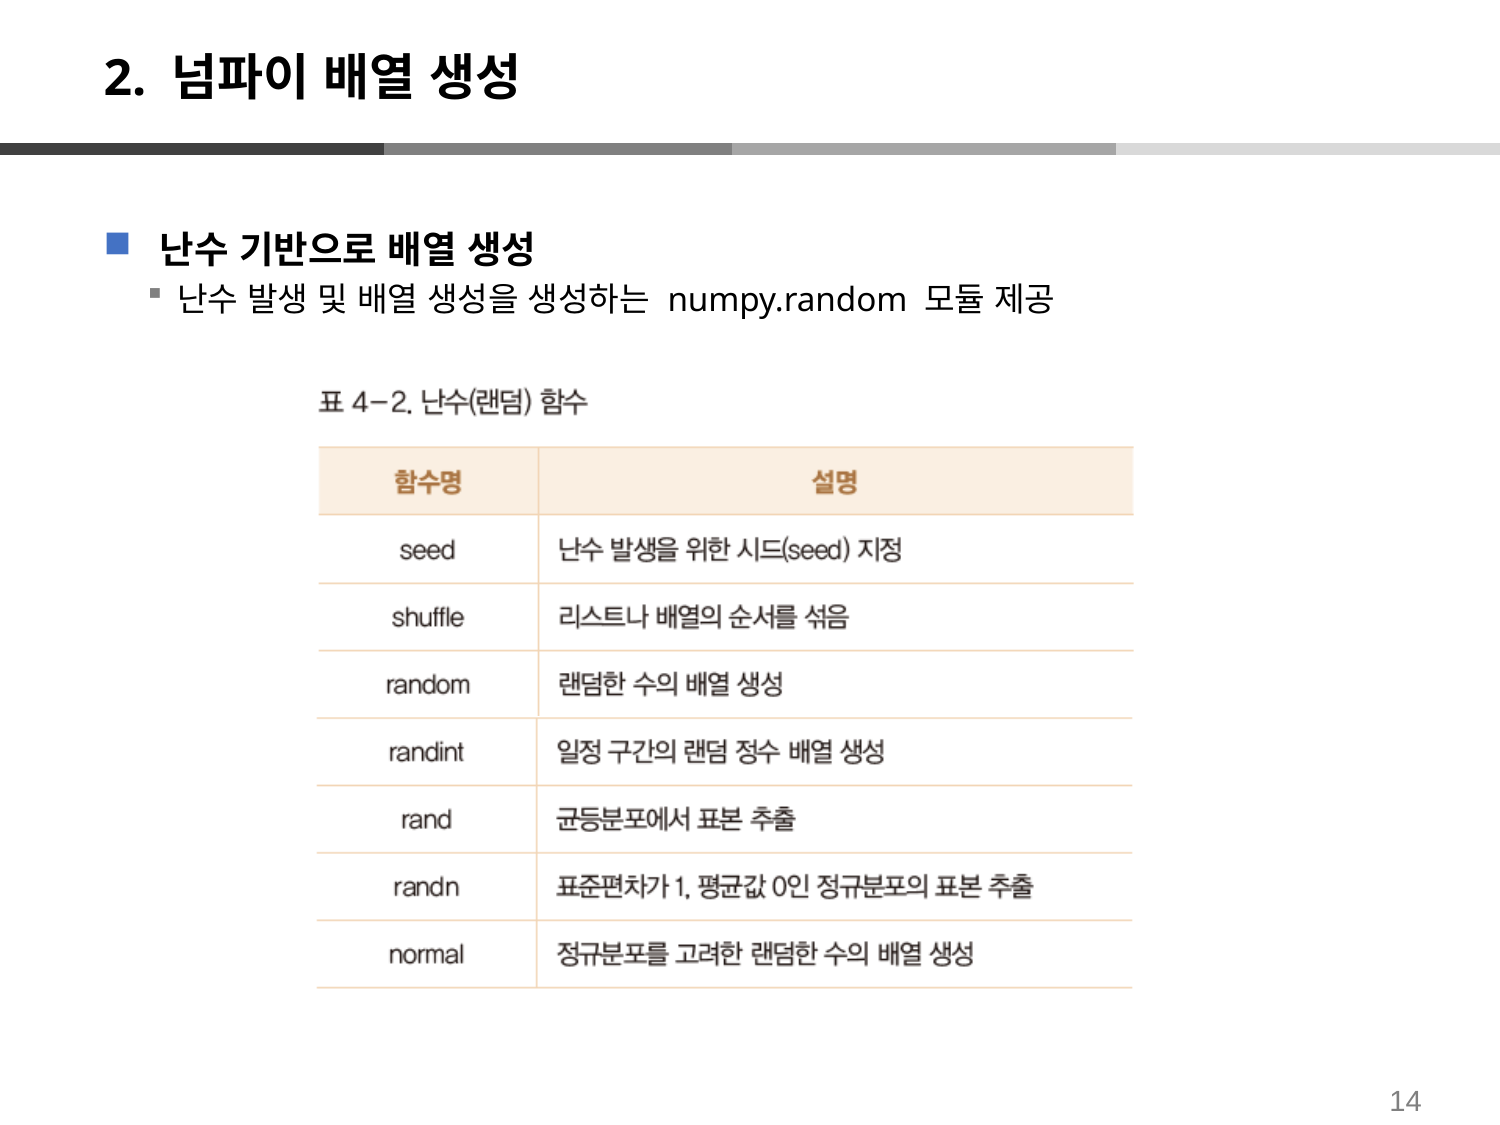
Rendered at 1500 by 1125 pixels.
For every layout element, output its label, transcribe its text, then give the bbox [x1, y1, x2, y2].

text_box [305, 380, 1195, 1007]
list 난수 기반으로 배열 생성 난수 발생 및 배열 생성을 생성하는 numpy.random 모듈 제공 [88, 196, 1436, 1083]
title 2. 넘파이 배열 생성 [88, 30, 1211, 121]
